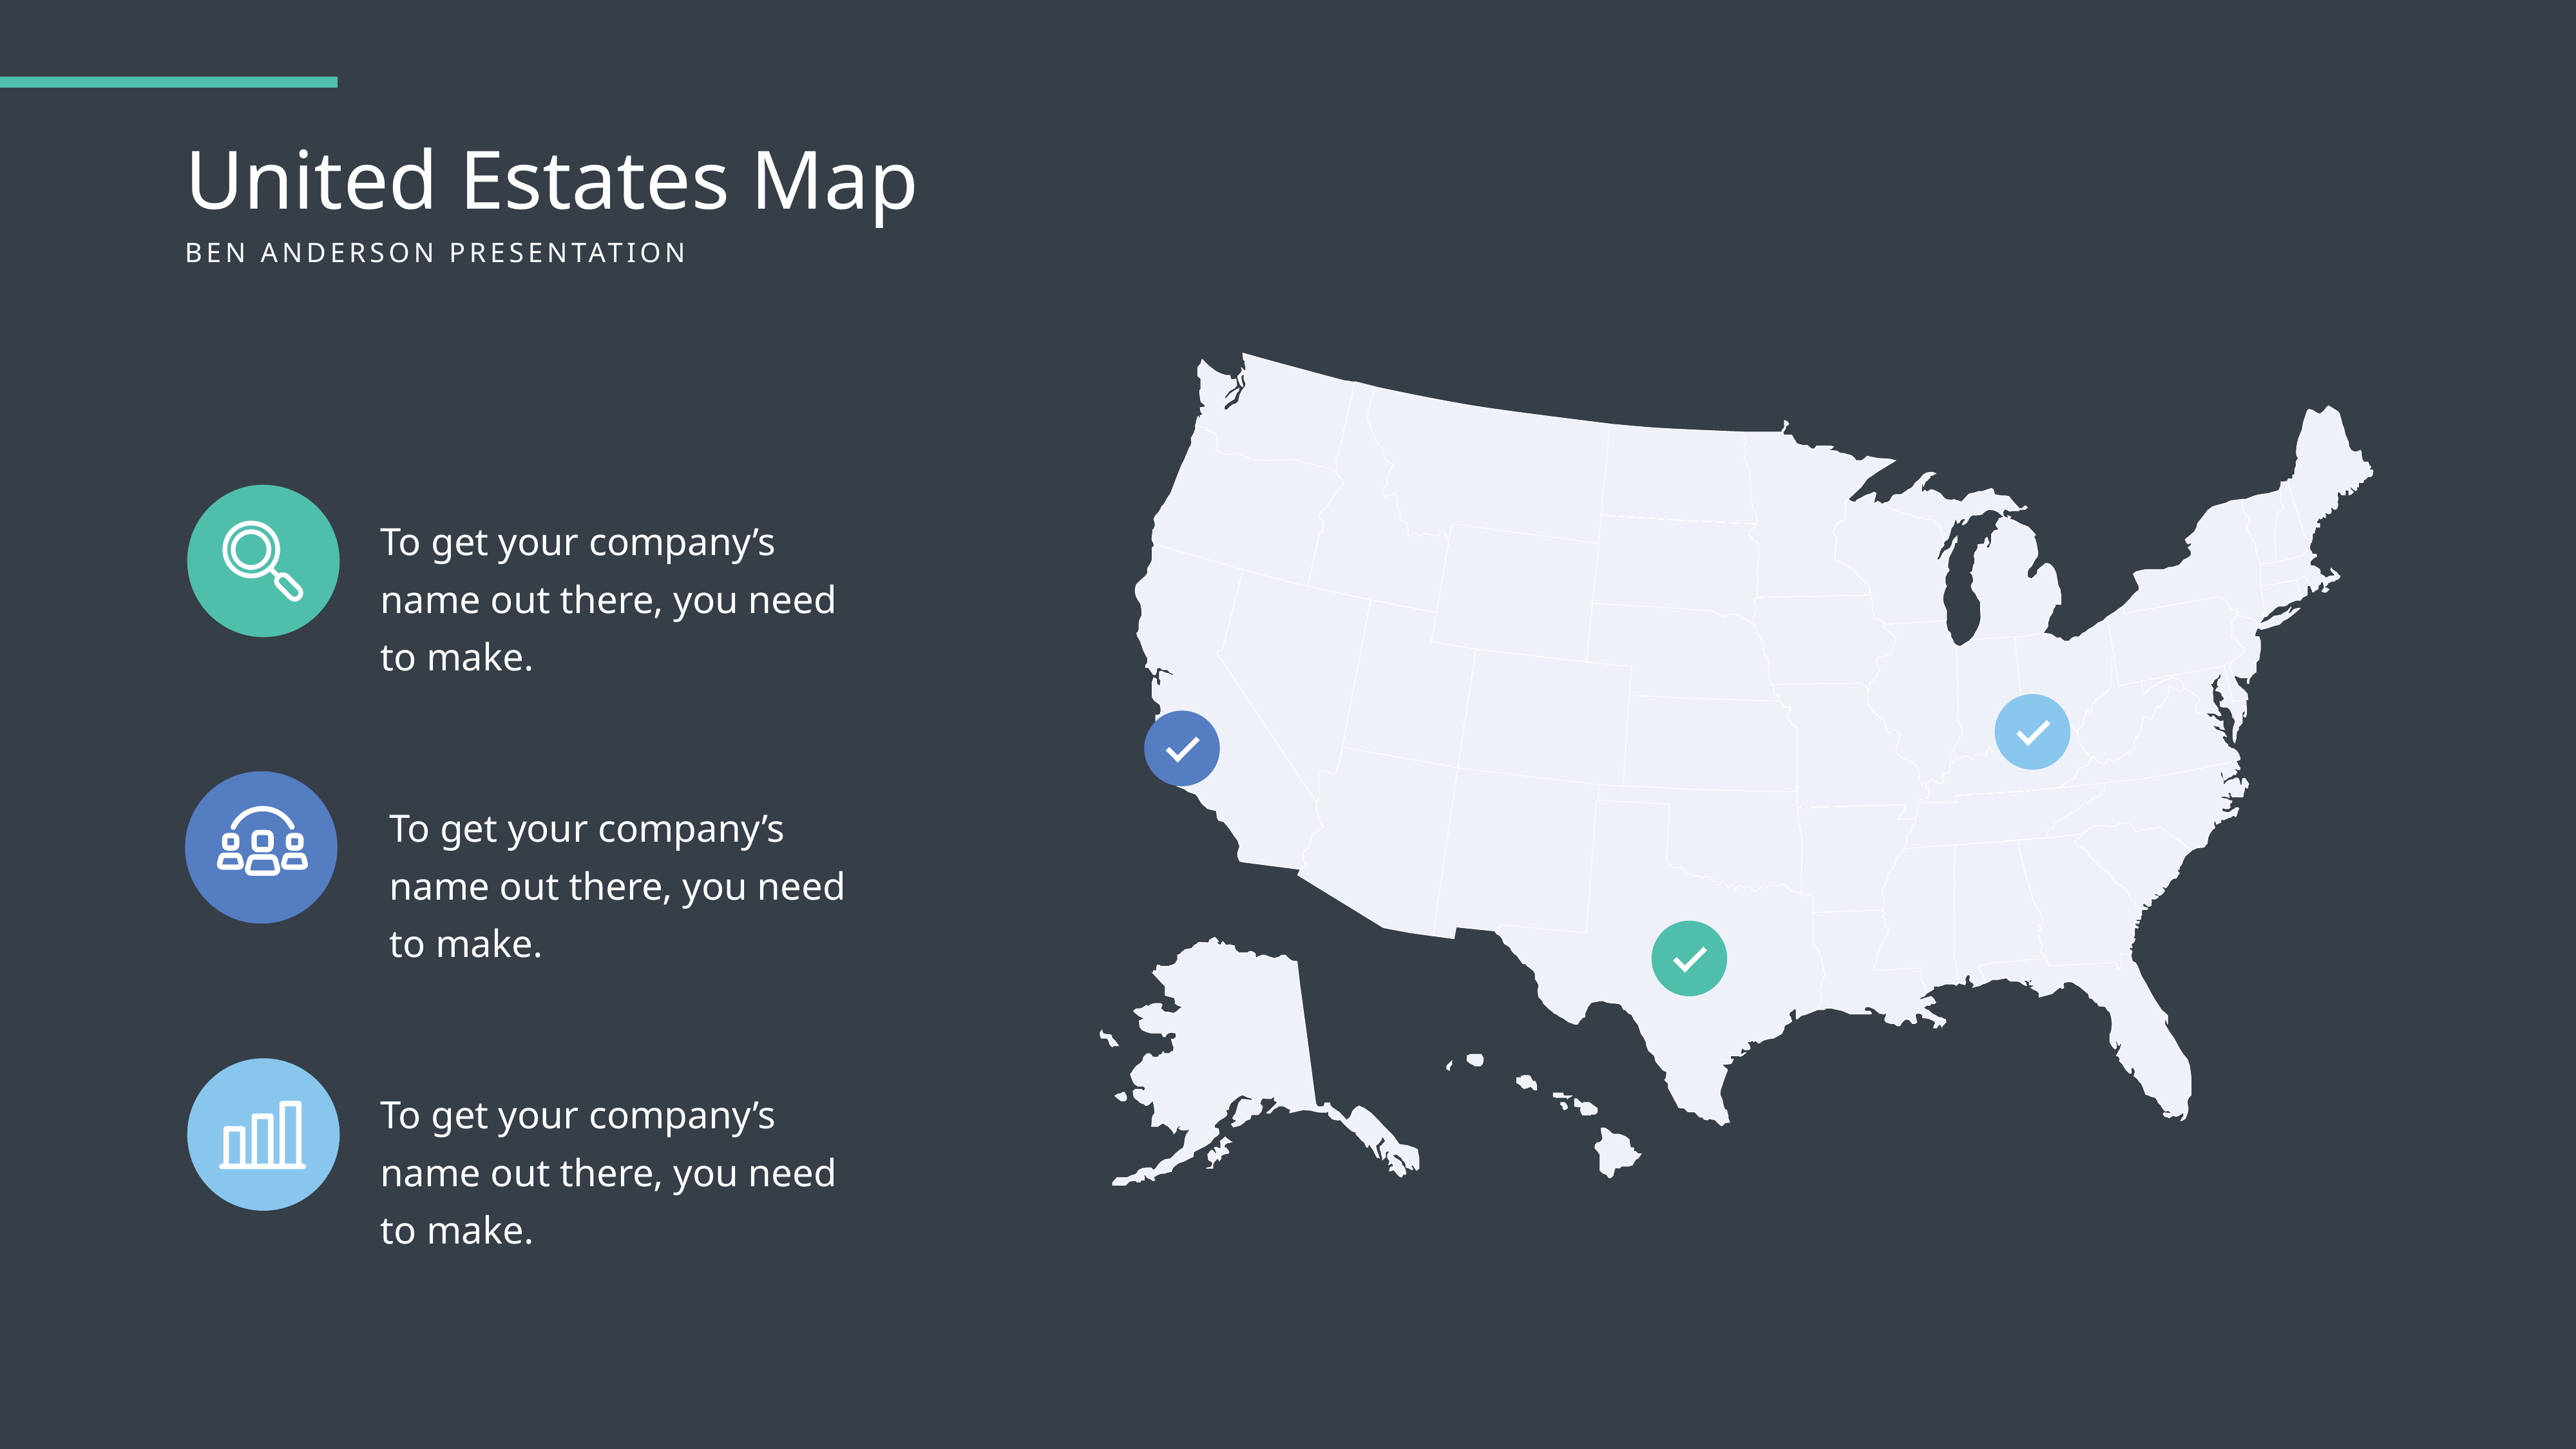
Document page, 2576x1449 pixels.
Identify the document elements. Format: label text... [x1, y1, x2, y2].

text_box [184, 770, 338, 925]
text_box [219, 1101, 307, 1170]
text_box [186, 1057, 341, 1211]
text_box BEN ANDERSON PRESENTATION [175, 231, 740, 273]
text_box To get your company’s name out there, you need to make. [357, 493, 881, 690]
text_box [220, 520, 305, 602]
text_box United Estates Map [175, 124, 1219, 230]
text_box To get your company’s name out there, you need to make. [357, 1066, 881, 1263]
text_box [216, 806, 309, 876]
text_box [1651, 920, 1728, 996]
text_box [1994, 694, 2070, 770]
text_box To get your company’s name out there, you need to make. [366, 780, 890, 977]
text_box [186, 484, 341, 638]
text_box [0, 76, 338, 88]
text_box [1100, 353, 2373, 1186]
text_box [1144, 710, 1220, 786]
